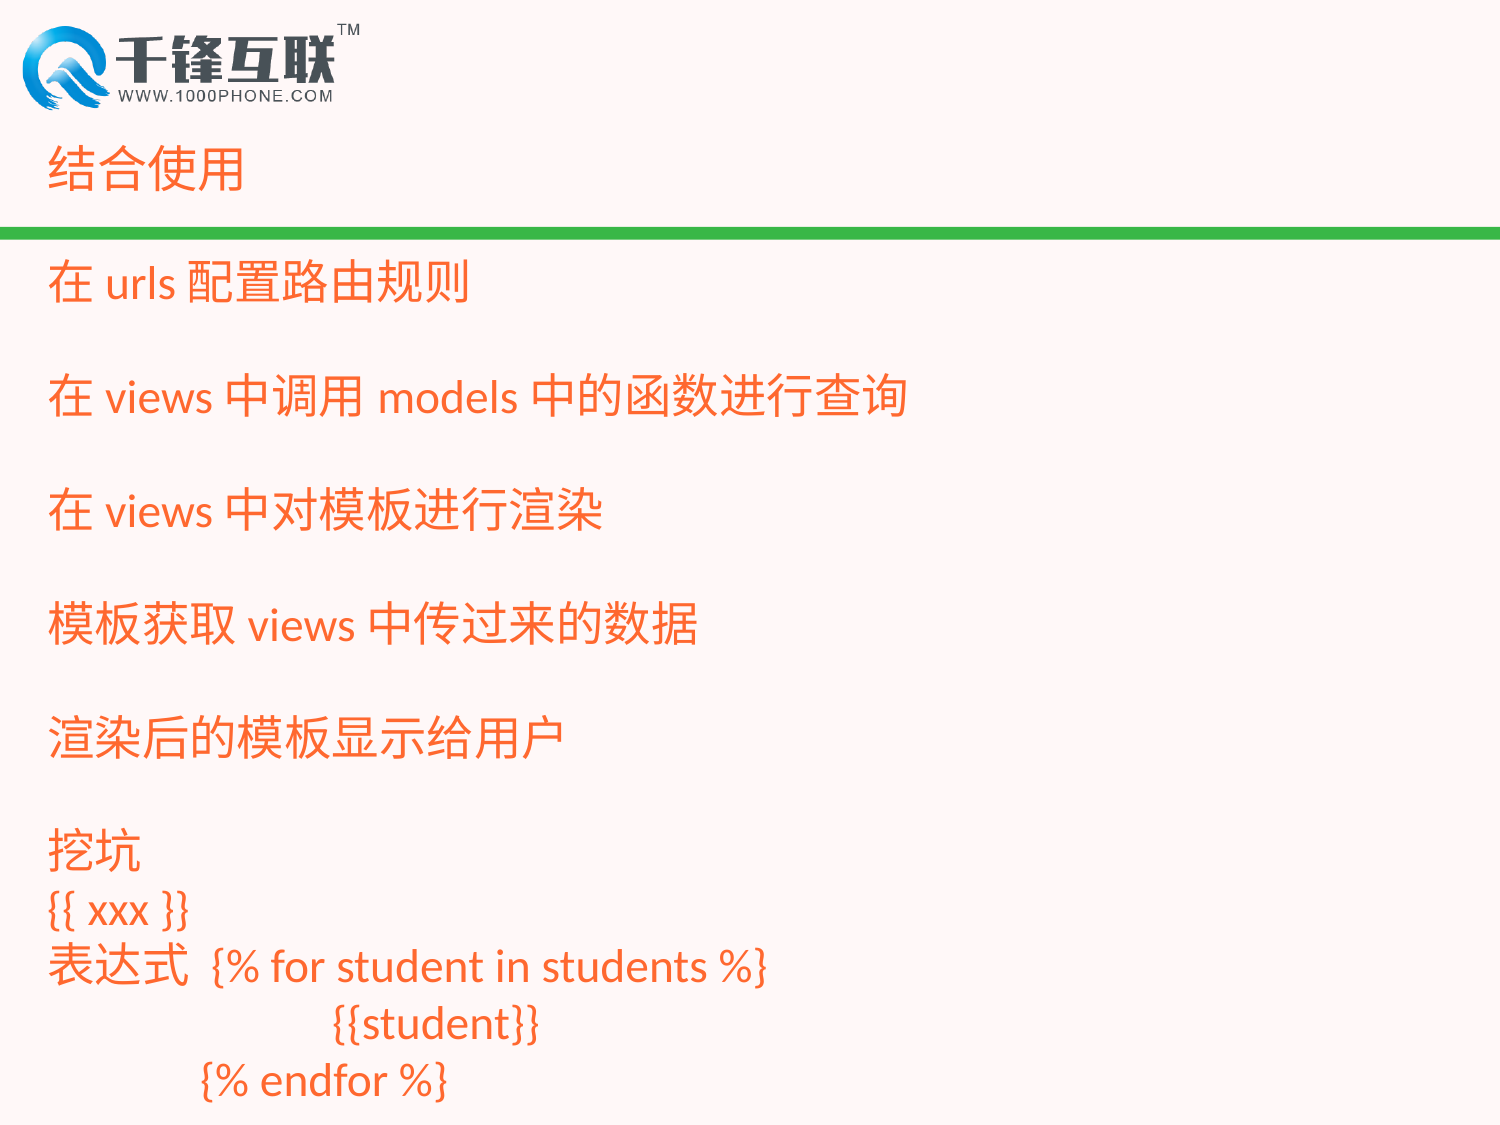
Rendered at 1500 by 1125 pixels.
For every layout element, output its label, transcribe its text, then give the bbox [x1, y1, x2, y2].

picture [0, 0, 383, 142]
title 结合使用 [38, 128, 1444, 207]
list 在urls配置路由规则 在views中调用models中的函数进行查询 在views中对模板进行渲染 模板获取views中传过来的数据 渲染后的模板显示给用户 挖坑 {{ xxx }} 表达式 {% for student in students %} {{student}} {% endfor %} [38, 243, 1444, 1121]
